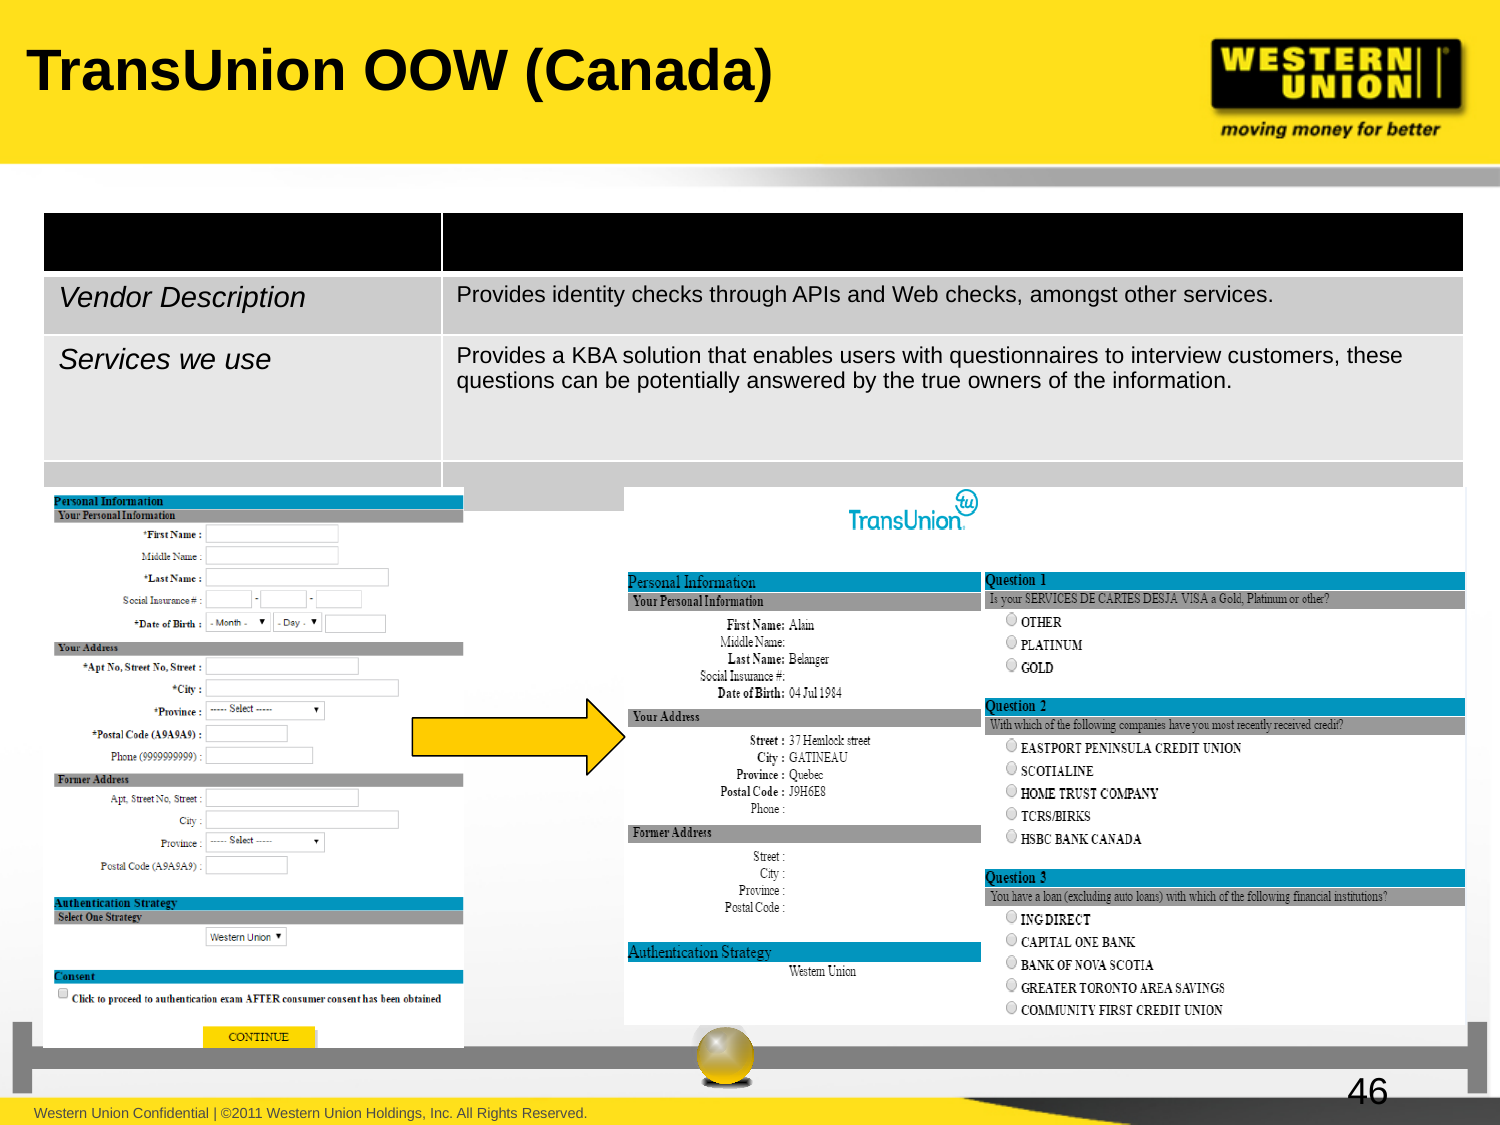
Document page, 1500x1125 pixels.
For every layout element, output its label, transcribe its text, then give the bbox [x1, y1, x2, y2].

table_cell Provides identity checks through APIs and Web checks, amongst other services. [443, 277, 1463, 334]
table_cell [44, 462, 441, 485]
table_cell [443, 462, 1463, 511]
table_header [44, 213, 441, 271]
table_cell Provides a KBA solution that enables users with questionnaires to interview customers, these questions can be potentially answered by the true owners of the information. [443, 336, 1463, 460]
table_header [443, 213, 1463, 271]
table_cell Services we use [44, 336, 441, 460]
picture [0, 0, 1500, 1125]
table_cell Vendor Description [44, 277, 441, 334]
text_box [470, 698, 619, 775]
text_box TransUnion OOW (Canada) [12, 24, 790, 110]
